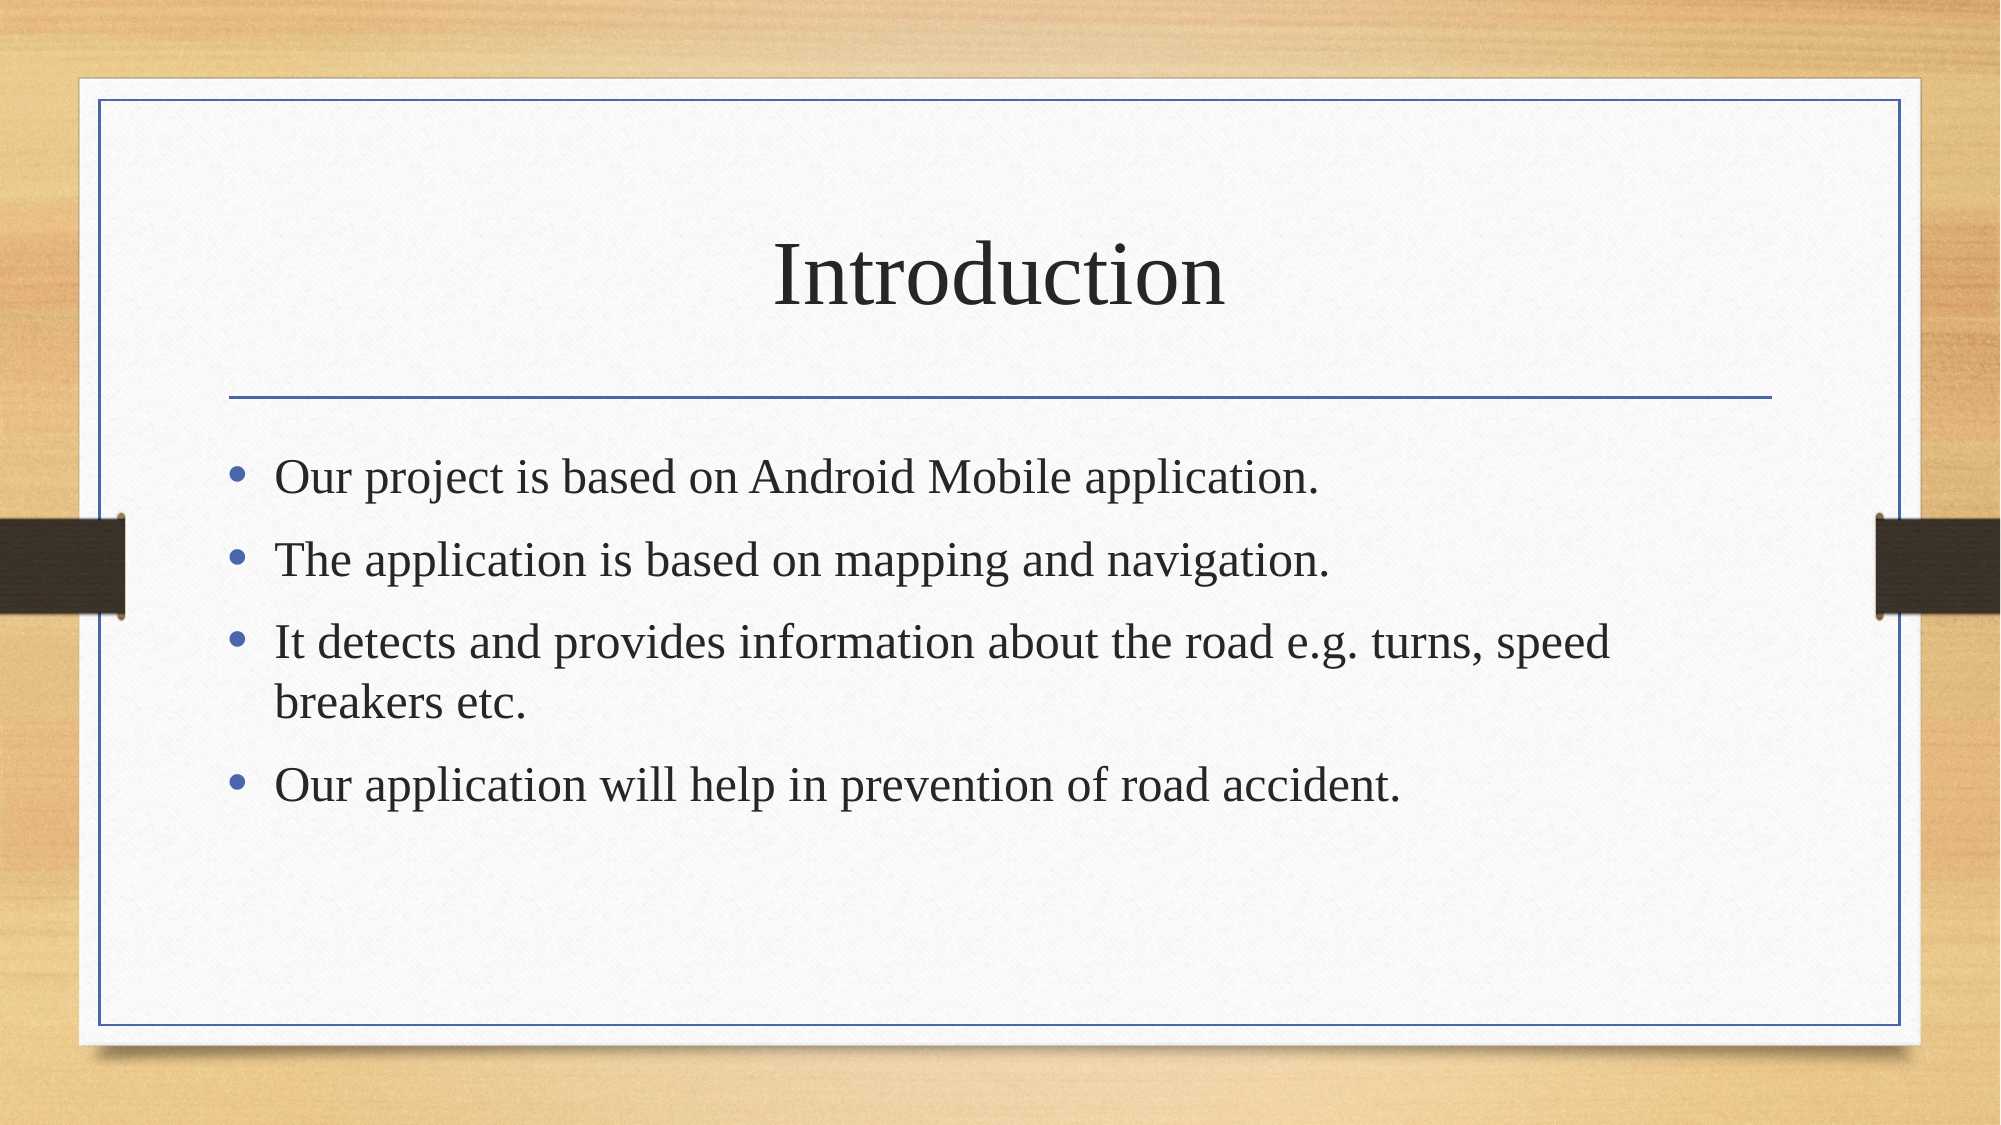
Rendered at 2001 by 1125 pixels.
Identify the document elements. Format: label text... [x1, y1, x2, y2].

title Introduction [212, 161, 1788, 375]
picture [0, 0, 2001, 1125]
list Our project is based on Android Mobile application. The application is based on mapping and navigation. It detects and provides information about the road e.g. turns, speed breakers etc. Our application will help in prevention of road accident. [212, 436, 1788, 981]
